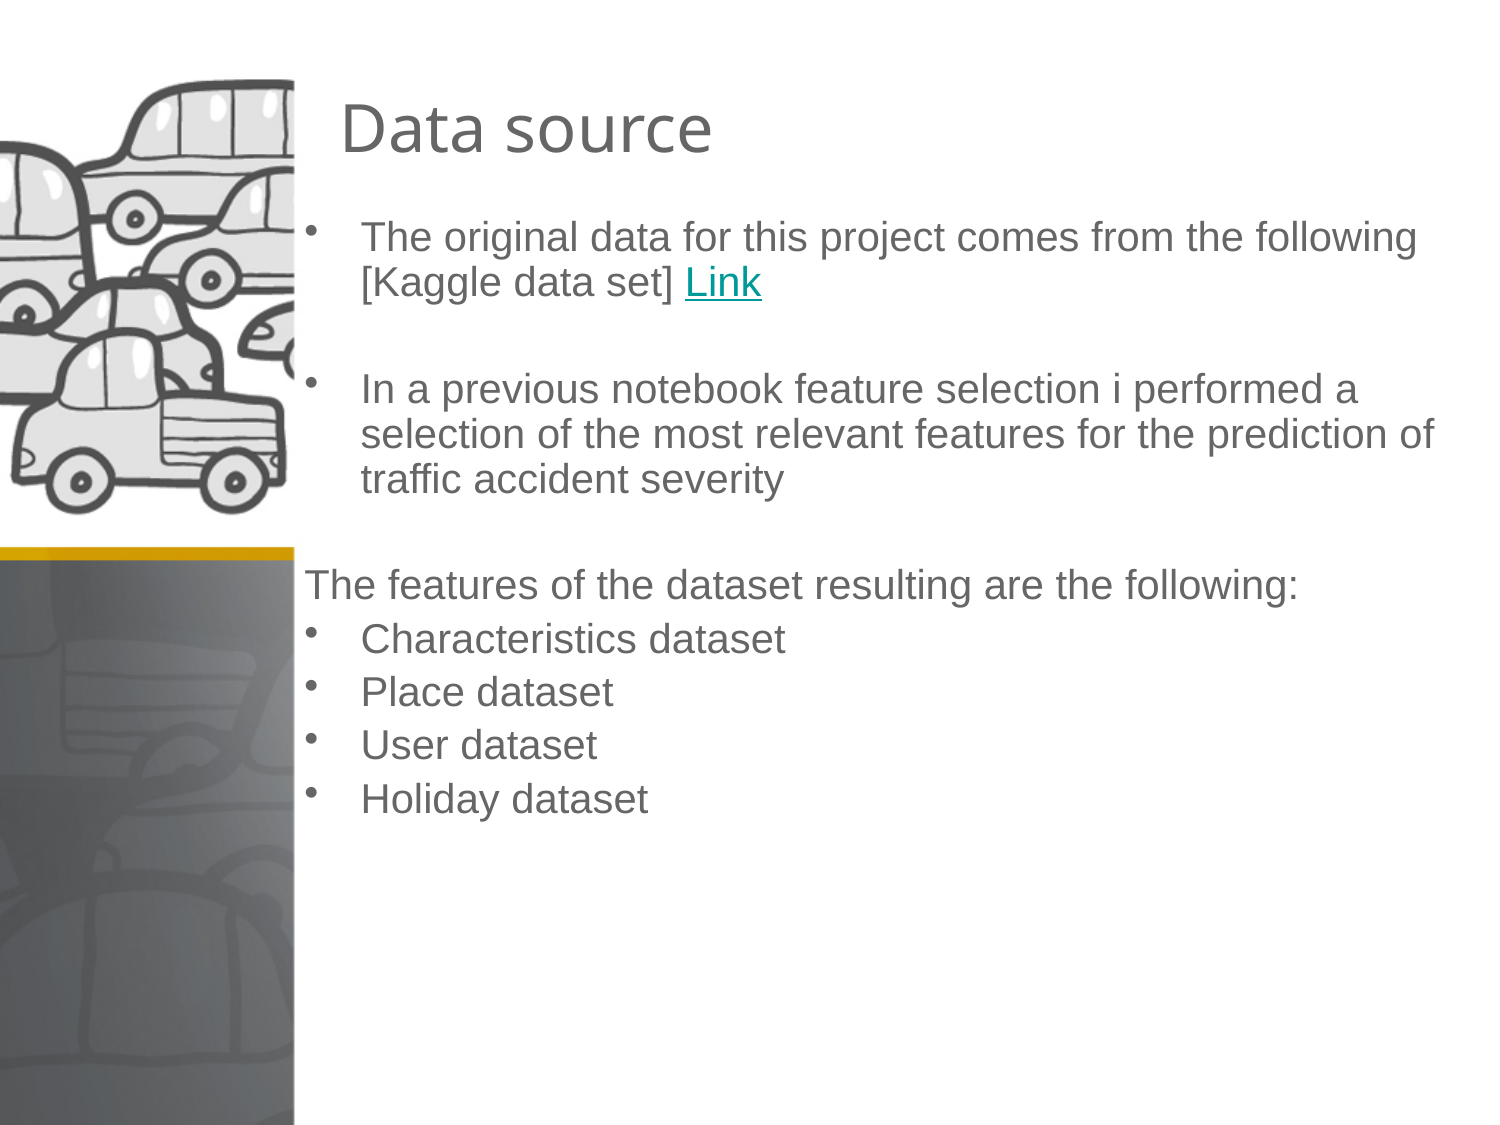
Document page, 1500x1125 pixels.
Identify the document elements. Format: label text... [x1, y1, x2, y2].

list The original data for this project comes from the following [Kaggle data set] Link In a previous notebook feature selection i performed a selection of the most relevant features for the prediction of traffic accident severity The features of the dataset resulting are the following: Characteristics dataset Place dataset User dataset Holiday dataset [289, 208, 1483, 1000]
picture [0, 0, 1500, 1125]
title Data source [324, 14, 1447, 208]
